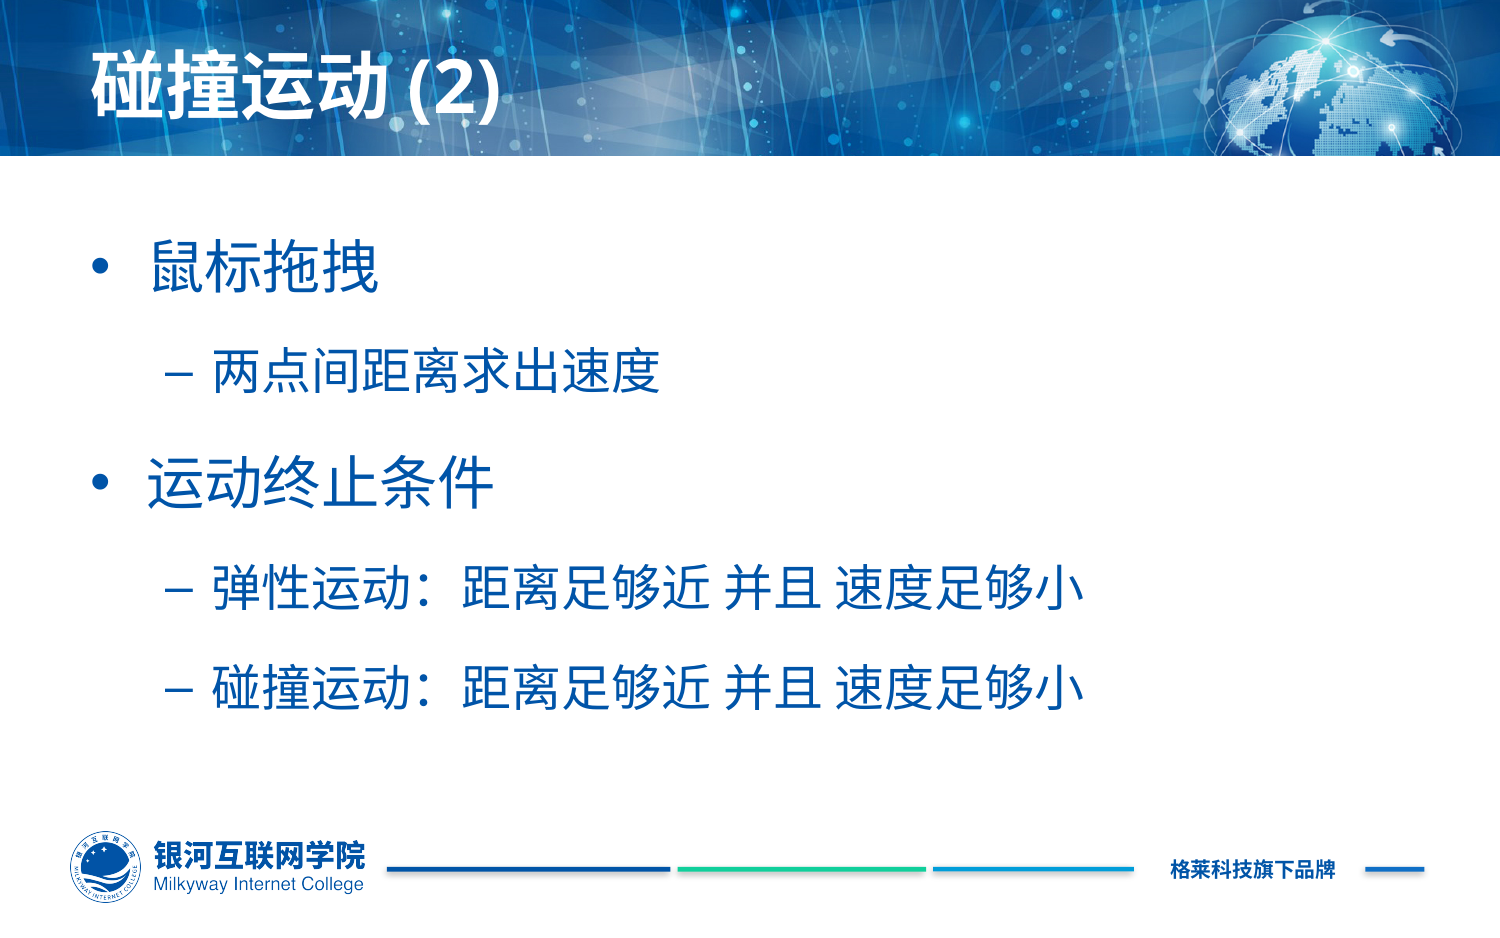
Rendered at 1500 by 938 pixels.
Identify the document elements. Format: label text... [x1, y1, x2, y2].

title 碰撞运动(2) [75, 25, 1425, 141]
picture [0, 0, 1500, 938]
list 鼠标拖拽 两点间距离求出速度 运动终止条件 弹性运动：距离足够近 并且 速度足够小 碰撞运动：距离足够近 并且 速度足够小 [75, 187, 1425, 847]
